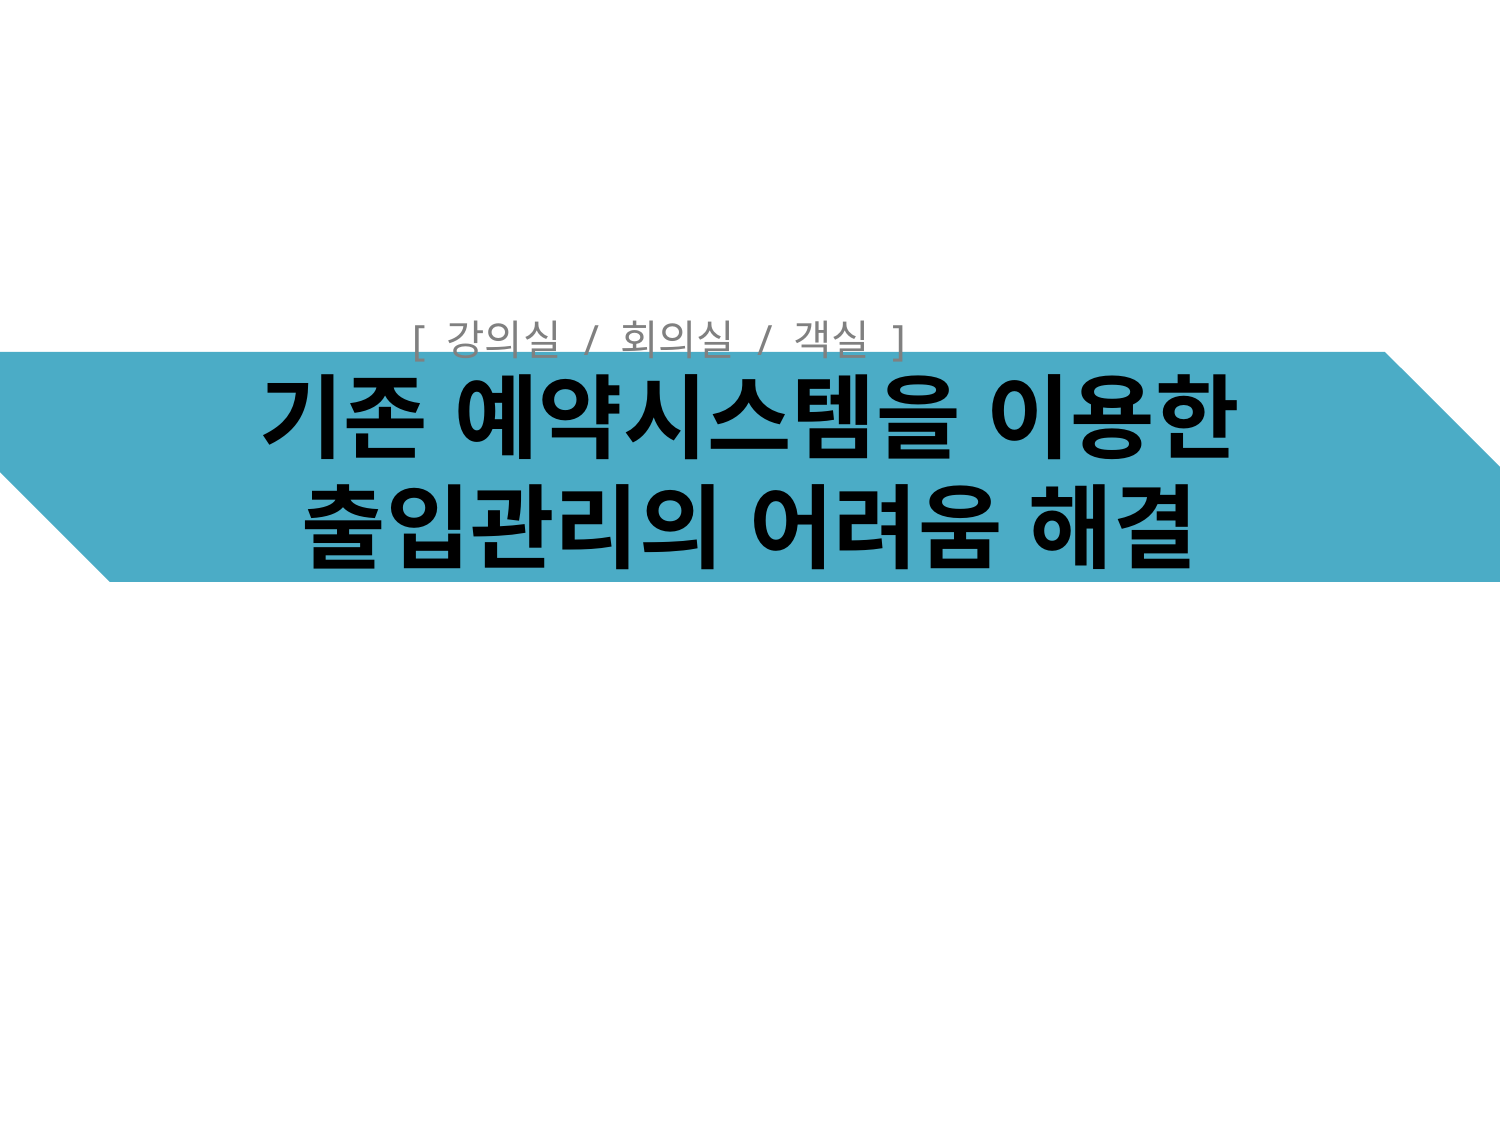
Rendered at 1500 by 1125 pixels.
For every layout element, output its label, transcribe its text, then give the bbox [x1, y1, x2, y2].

text_box [0, 374, 112, 585]
title 기존 예약시스템을 이용한 출입관리의 어려움 해결 [112, 349, 1388, 591]
text_box [1388, 352, 1500, 585]
text_box [ 강의실 / 회의실 / 객실 ] [0, 278, 1361, 374]
